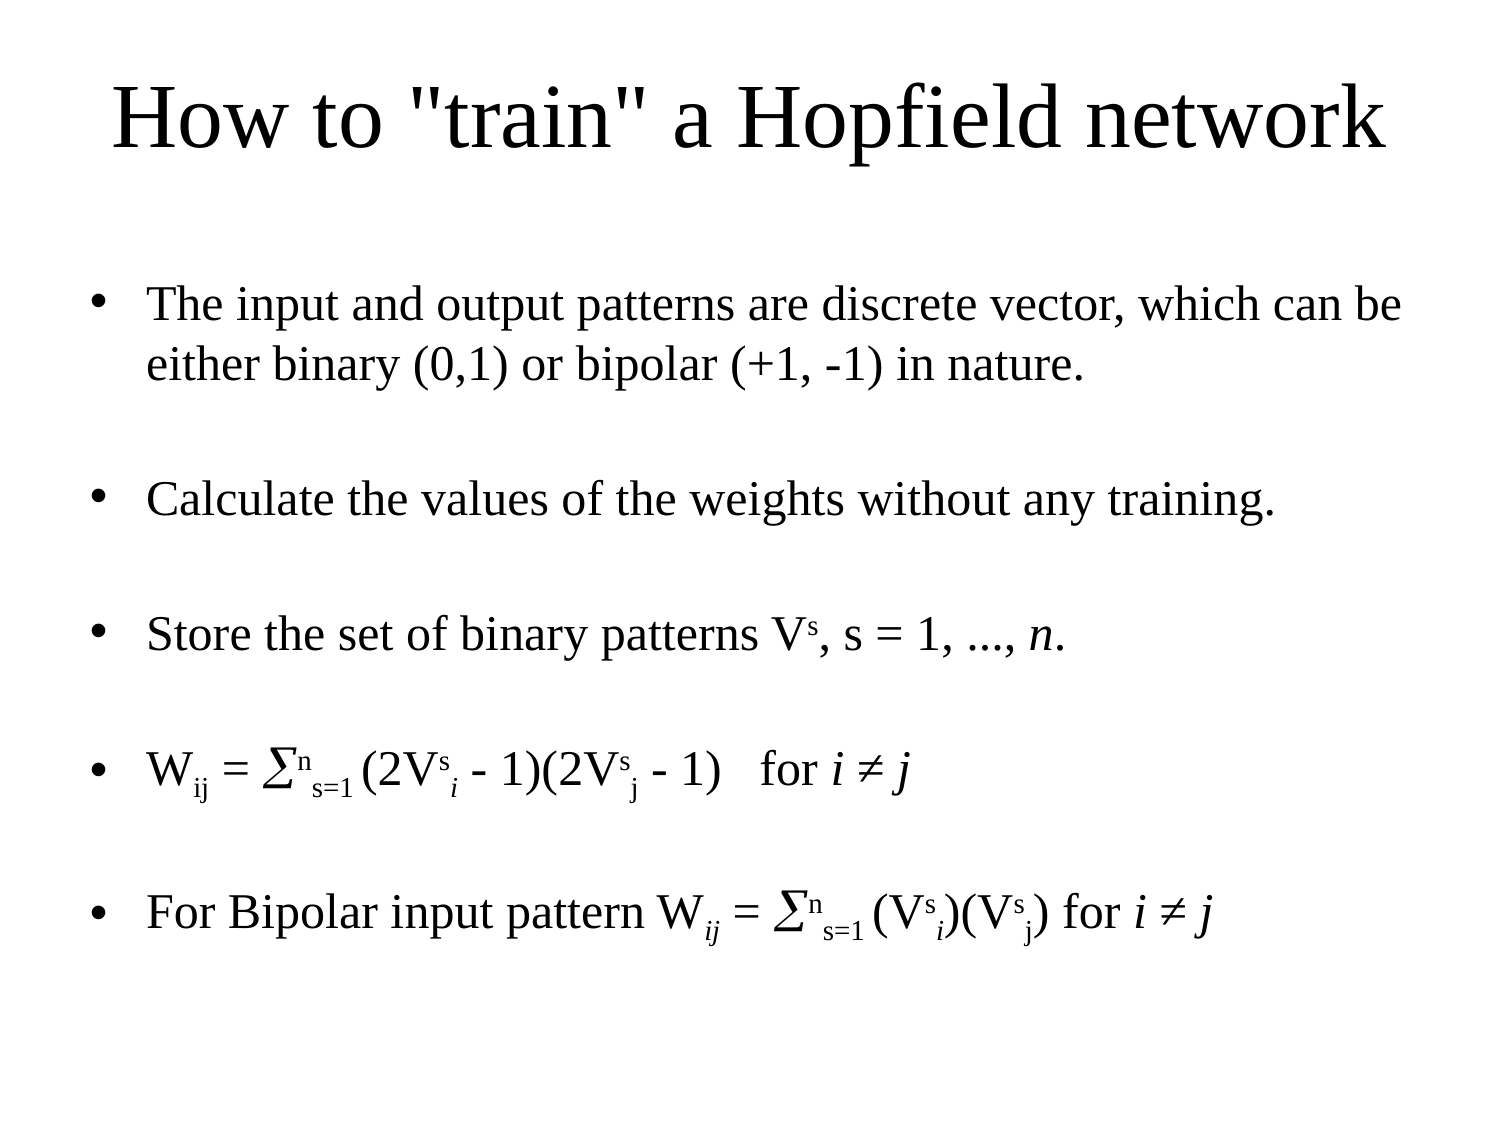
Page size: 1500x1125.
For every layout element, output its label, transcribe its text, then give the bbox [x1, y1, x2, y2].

text_box The input and output patterns are discrete vector, which can be either binary (0,1) or bipolar (+1, -1) in nature. Calculate the values of the weights without any training. Store the set of binary patterns Vs, s = 1, ..., n. Wij = ns=1 (2Vsi - 1)(2Vsj - 1) for i ≠ j For Bipolar input pattern Wij = ns=1 (Vsi)(Vsj) for i ≠ j [75, 262, 1425, 1005]
text_box How to "train" a Hopfield network [75, 99, 1425, 233]
